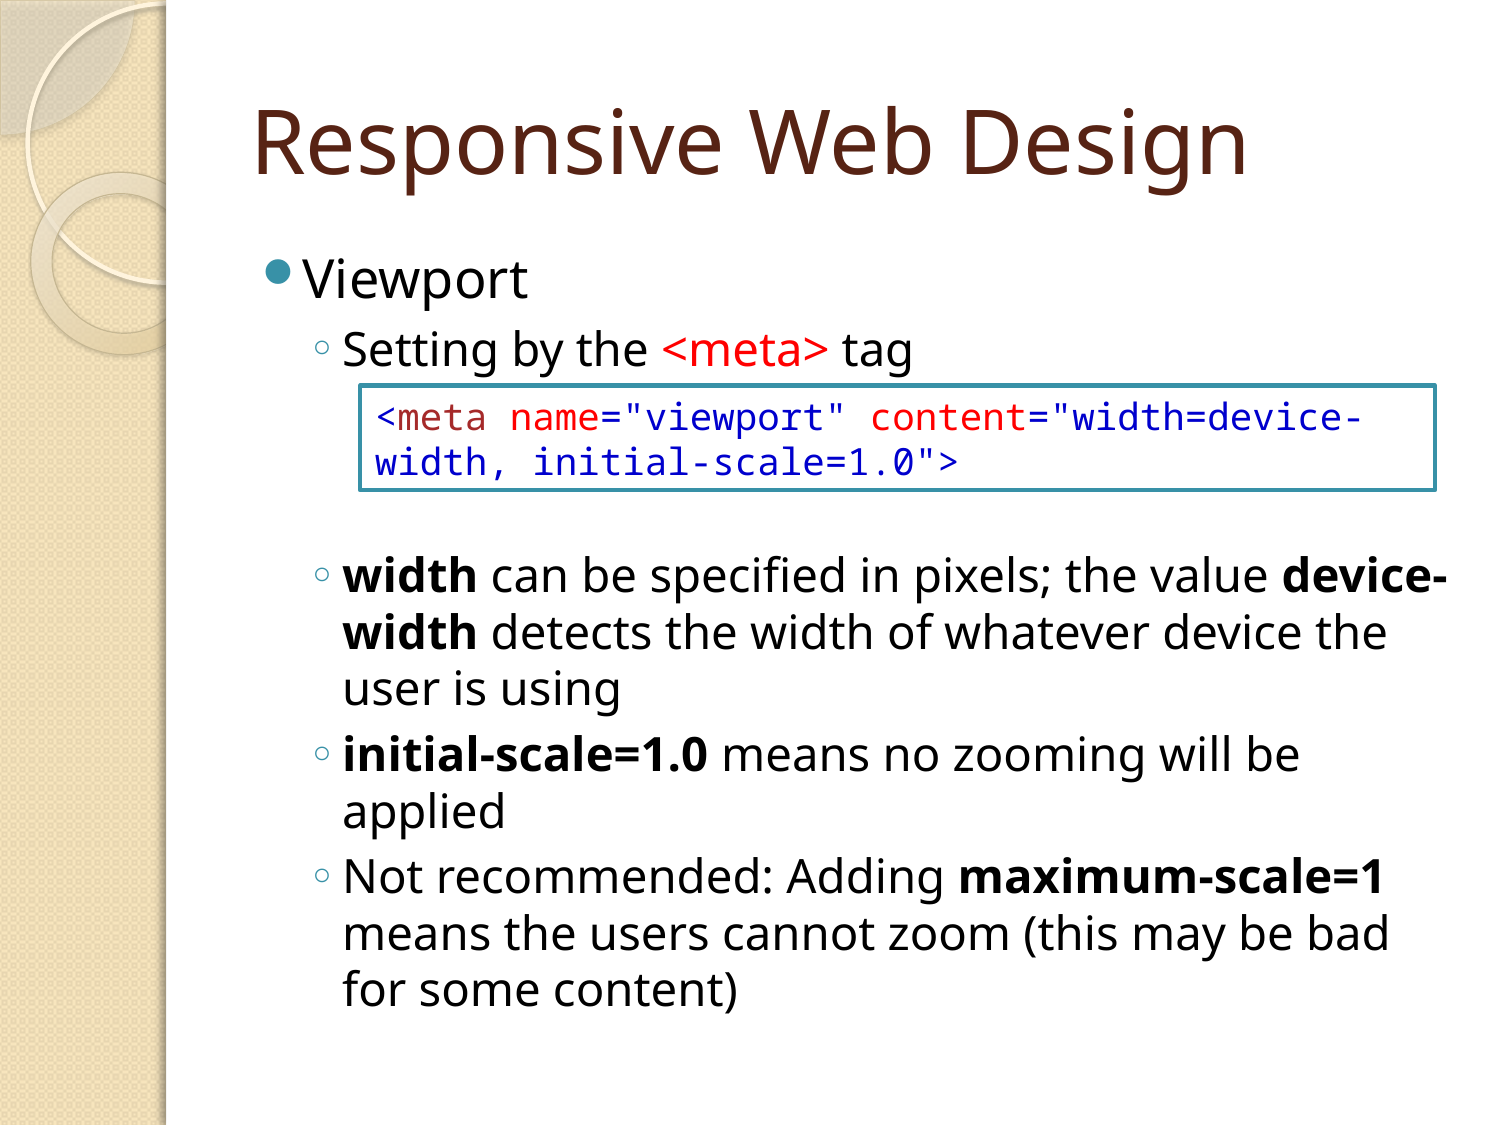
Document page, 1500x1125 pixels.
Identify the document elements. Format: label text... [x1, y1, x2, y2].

title Responsive Web Design [235, 45, 1466, 233]
list Viewport Setting by the <meta> tag width can be specified in pixels; the value device-width detects the width of whatever device the user is using initial-scale=1.0 means no zooming will be applied Not recommended: Adding maximum-scale=1 means the users cannot zoom (this may be bad for some content) [235, 237, 1466, 1025]
text_box <meta name="viewport" content="width=device-width, initial-scale=1.0"> [360, 385, 1435, 491]
